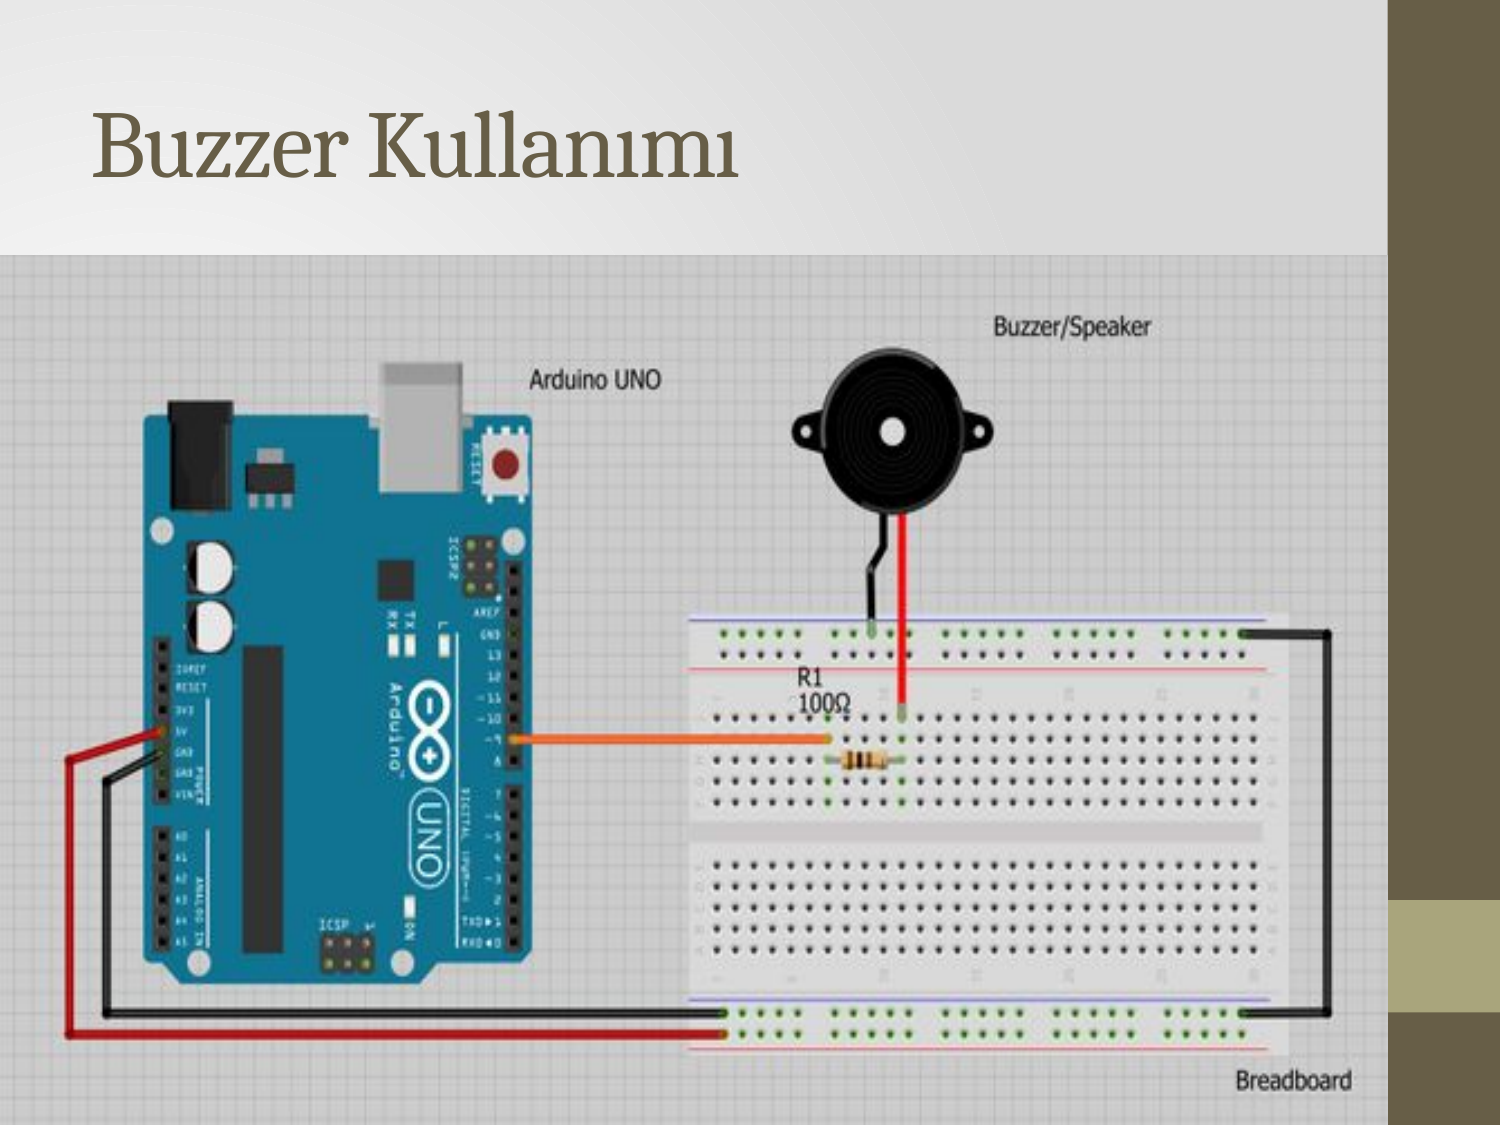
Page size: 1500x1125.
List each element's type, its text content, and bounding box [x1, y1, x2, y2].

title Buzzer Kullanımı [75, 45, 1325, 233]
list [0, 254, 1389, 1125]
